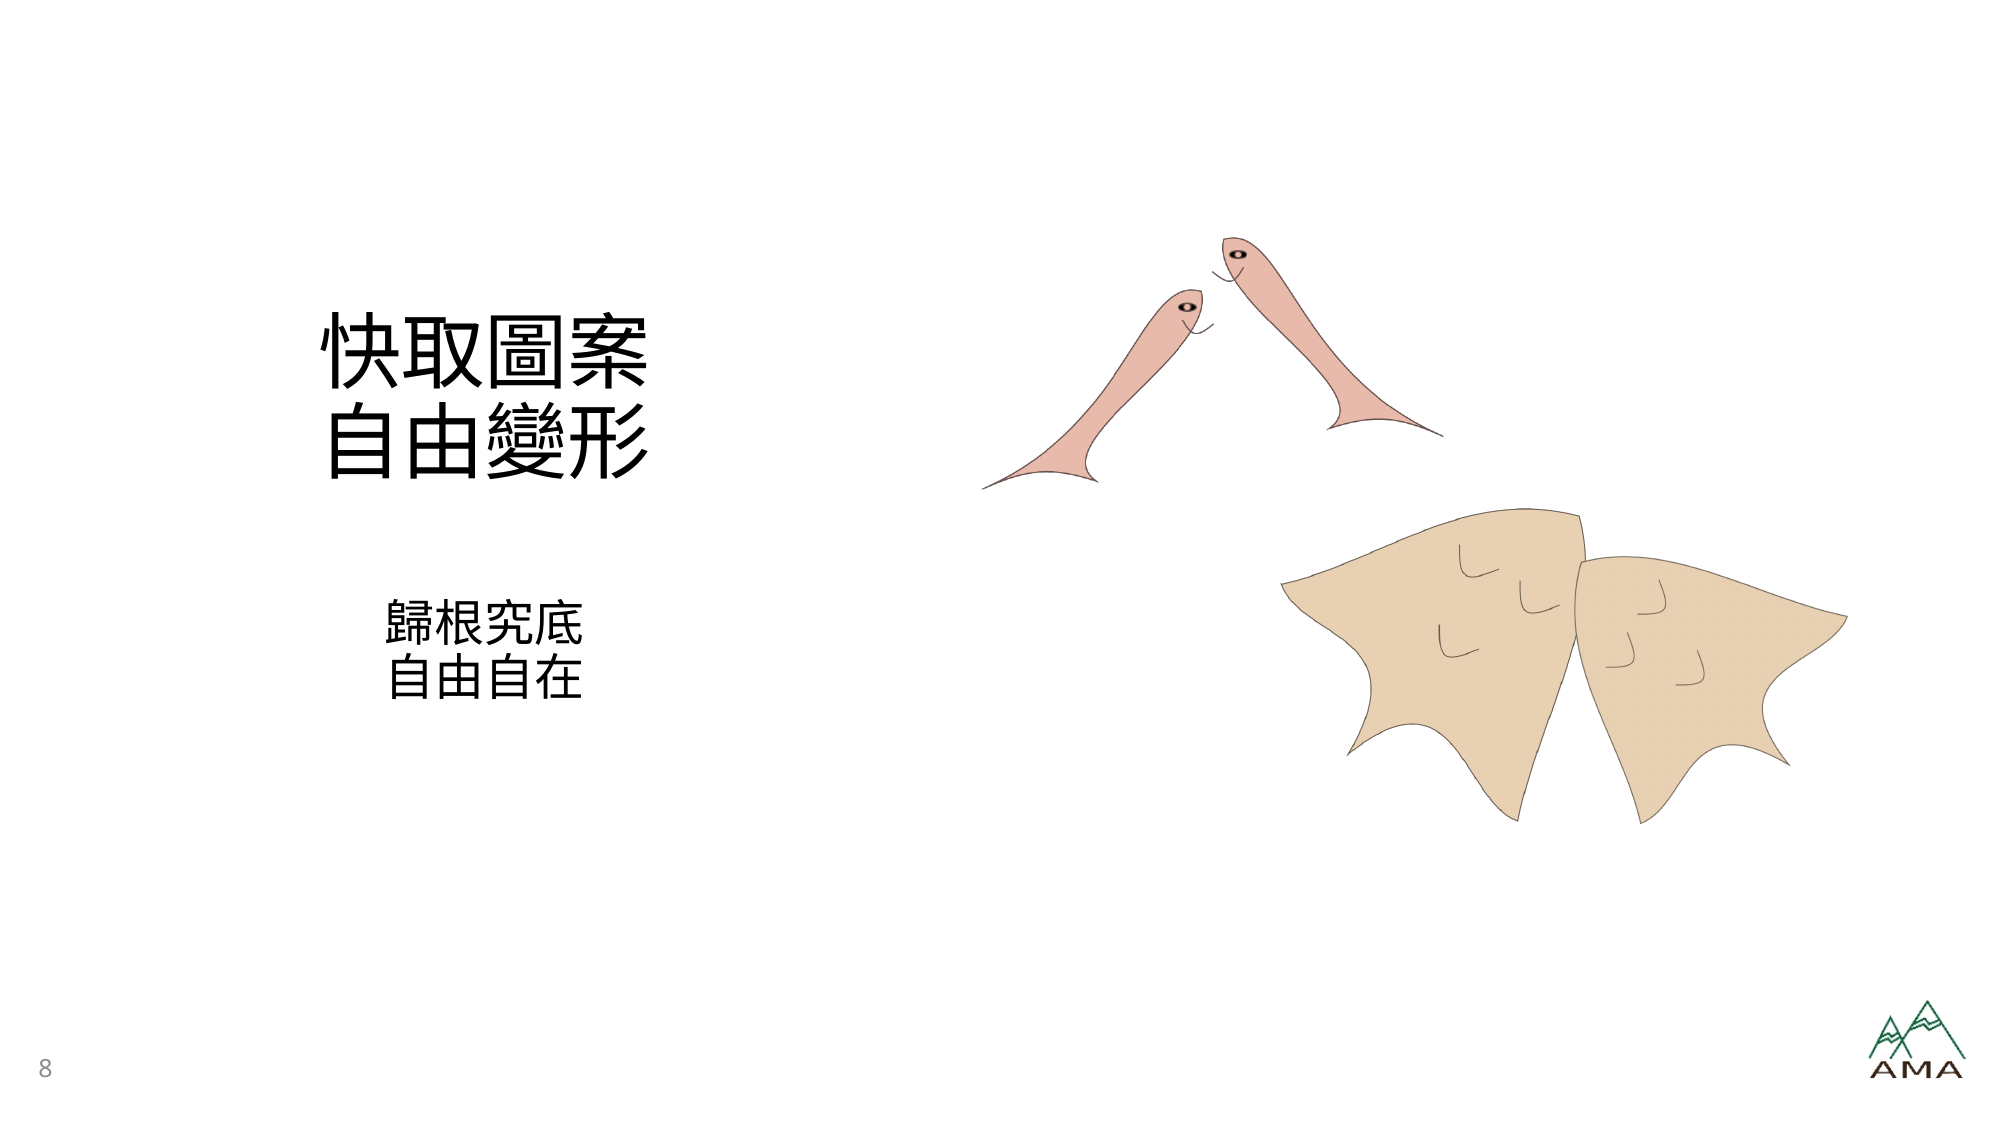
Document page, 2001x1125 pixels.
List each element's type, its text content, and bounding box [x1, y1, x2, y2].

picture [1857, 987, 1974, 1092]
picture [1280, 508, 1845, 827]
picture [980, 237, 1444, 490]
slide_number 8 [23, 1039, 124, 1099]
subtitle 歸根究底 自由自在 [85, 590, 884, 863]
title 快取圖案 自由變形 [85, 184, 884, 499]
